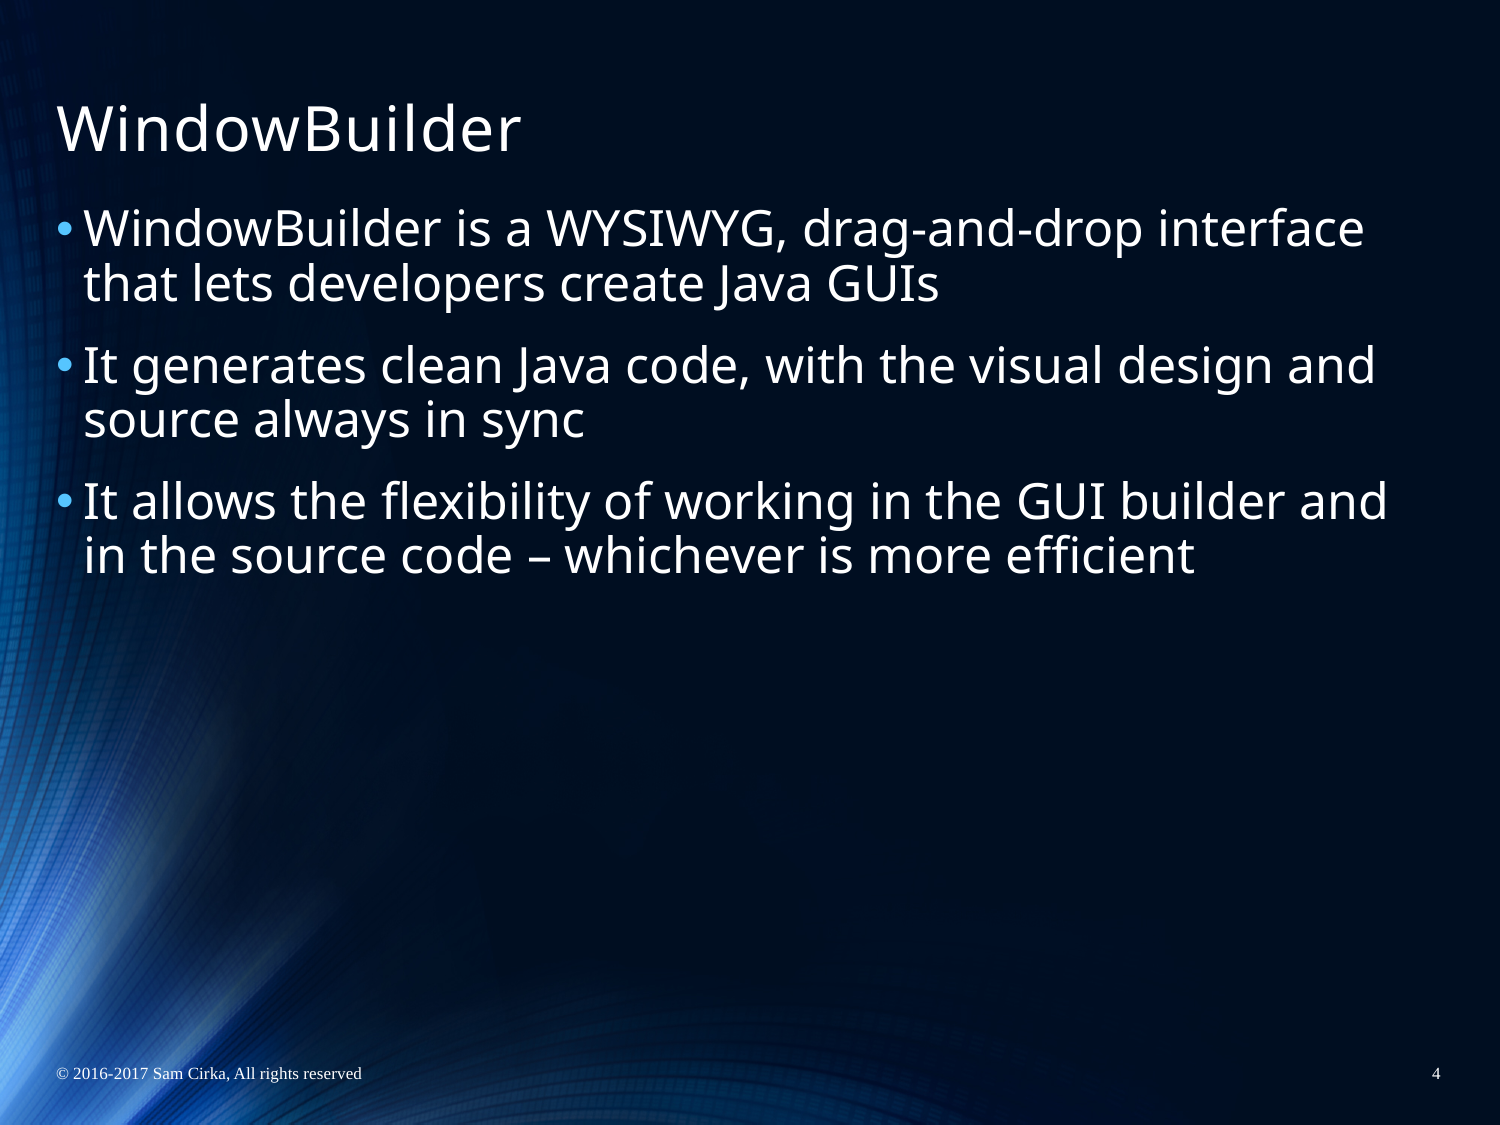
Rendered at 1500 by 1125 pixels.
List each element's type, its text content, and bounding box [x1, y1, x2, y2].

picture [0, 0, 1500, 1125]
footer © 2016-2017 Sam Cirka, All rights reserved [41, 1050, 848, 1096]
list WindowBuilder is a WYSIWYG, drag-and-drop interface that lets developers create Java GUIs It generates clean Java code, with the visual design and source always in sync It allows the flexibility of working in the GUI builder and in the source code – whichever is more efficient [41, 196, 1459, 1024]
title WindowBuilder [41, 62, 1459, 173]
slide_number 4 [1352, 1050, 1456, 1096]
